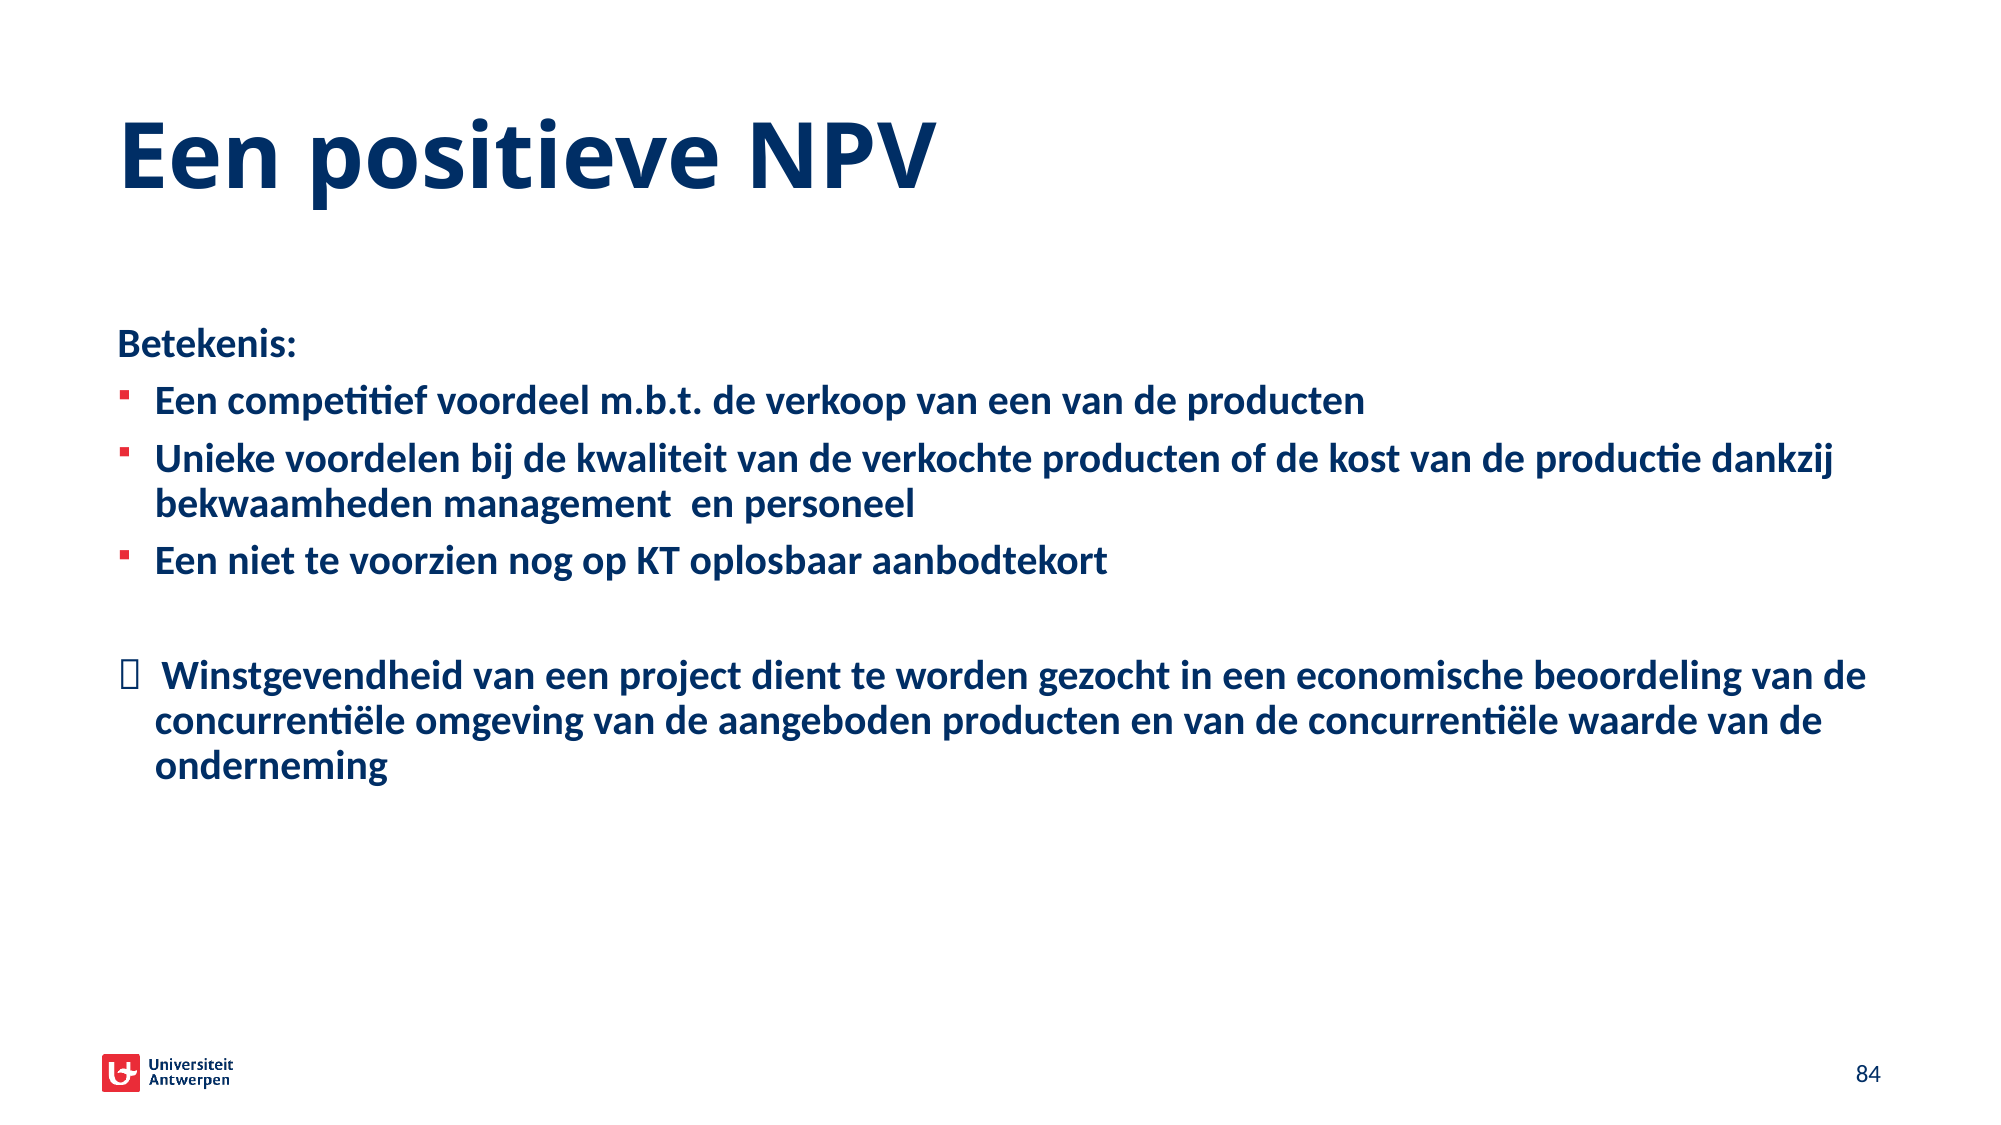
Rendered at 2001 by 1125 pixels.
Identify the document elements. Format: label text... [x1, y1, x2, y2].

list Betekenis: Een competitief voordeel m.b.t. de verkoop van een van de producten Unieke voordelen bij de kwaliteit van de verkochte producten of de kost van de productie dankzij bekwaamheden management en personeel Een niet te voorzien nog op KT oplosbaar aanbodtekort  Winstgevendheid van een project dient te worden gezocht in een economische beoordeling van de concurrentiële omgeving van de aangeboden producten en van de concurrentiële waarde van de onderneming [102, 313, 1897, 1024]
title Een positieve NPV [102, 101, 1897, 278]
picture [102, 1054, 233, 1092]
slide_number 84 [1446, 1042, 1897, 1103]
